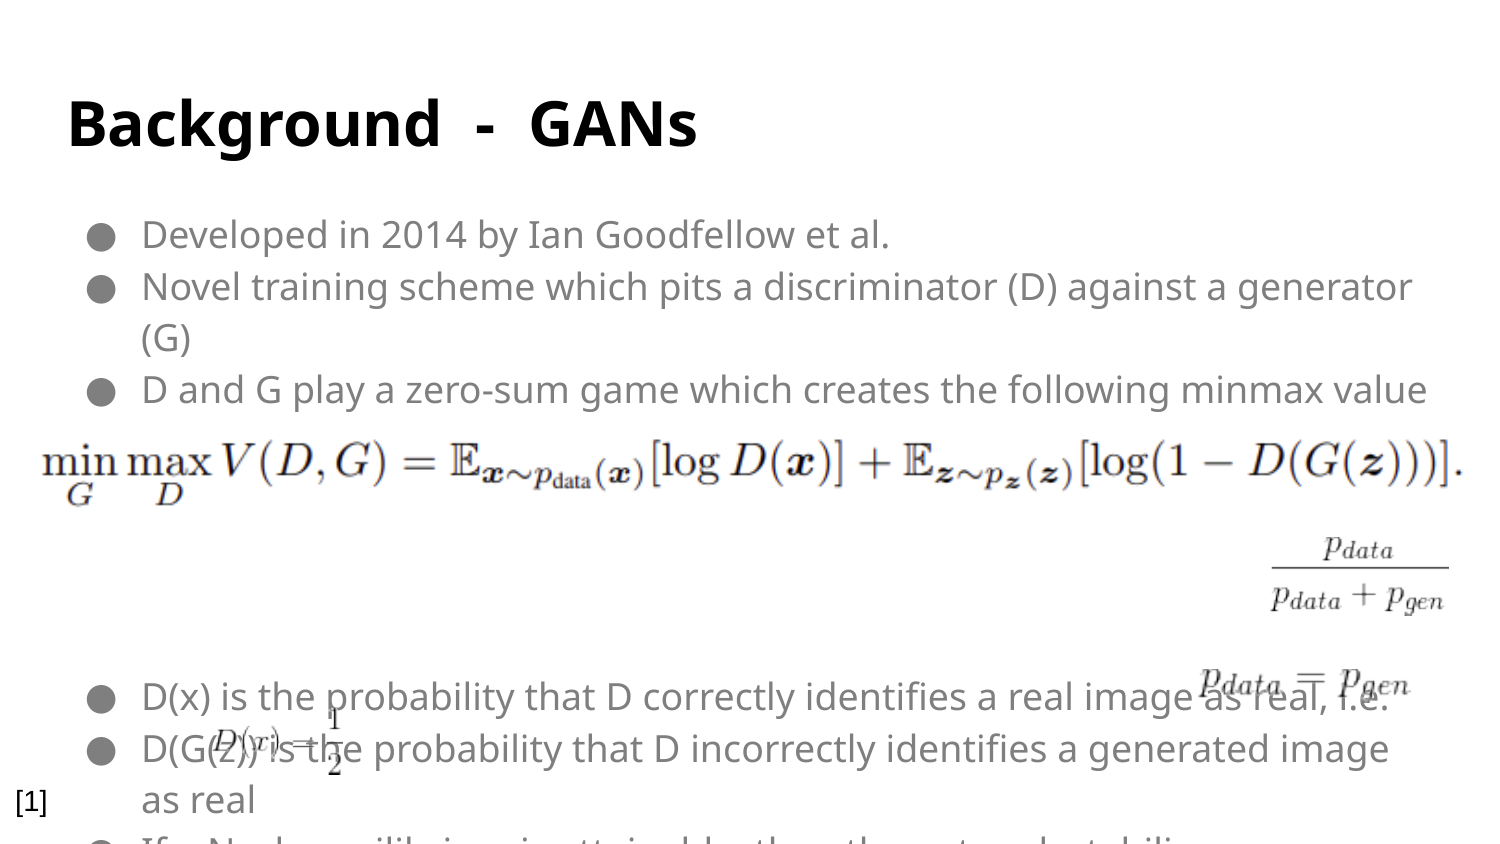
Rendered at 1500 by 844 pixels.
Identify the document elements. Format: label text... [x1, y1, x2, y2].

list Developed in 2014 by Ian Goodfellow et al. Novel training scheme which pits a discriminator (D) against a generator (G) D and G play a zero-sum game which creates the following minmax value function: D(x) is the probability that D correctly identifies a real image as real, i.e. D(G(z)) is the probability that D incorrectly identifies a generated image as real If a Nash equilibrium is attainable, then the network stabilizes once i.e. ; the discriminator cannot distinguish between real and generated data and the generator has learned the distribution of observed data [51, 521, 1449, 750]
picture [1270, 537, 1450, 616]
title Background - GANs [51, 68, 1449, 171]
text_box [1] [0, 767, 1500, 842]
picture [28, 425, 1472, 513]
list Developed in 2014 by Ian Goodfellow et al. Novel training scheme which pits a discriminator (D) against a generator (G) D and G play a zero-sum game which creates the following minmax value function: D(x) is the probability that D correctly identifies a real image as real, i.e. D(G(z)) is the probability that D incorrectly identifies a generated image as real If a Nash equilibrium is attainable, then the network stabilizes once i.e. ; the discriminator cannot distinguish between real and generated data and the generator has learned the distribution of observed data [51, 189, 1449, 424]
picture [210, 708, 343, 775]
picture [1198, 669, 1411, 703]
